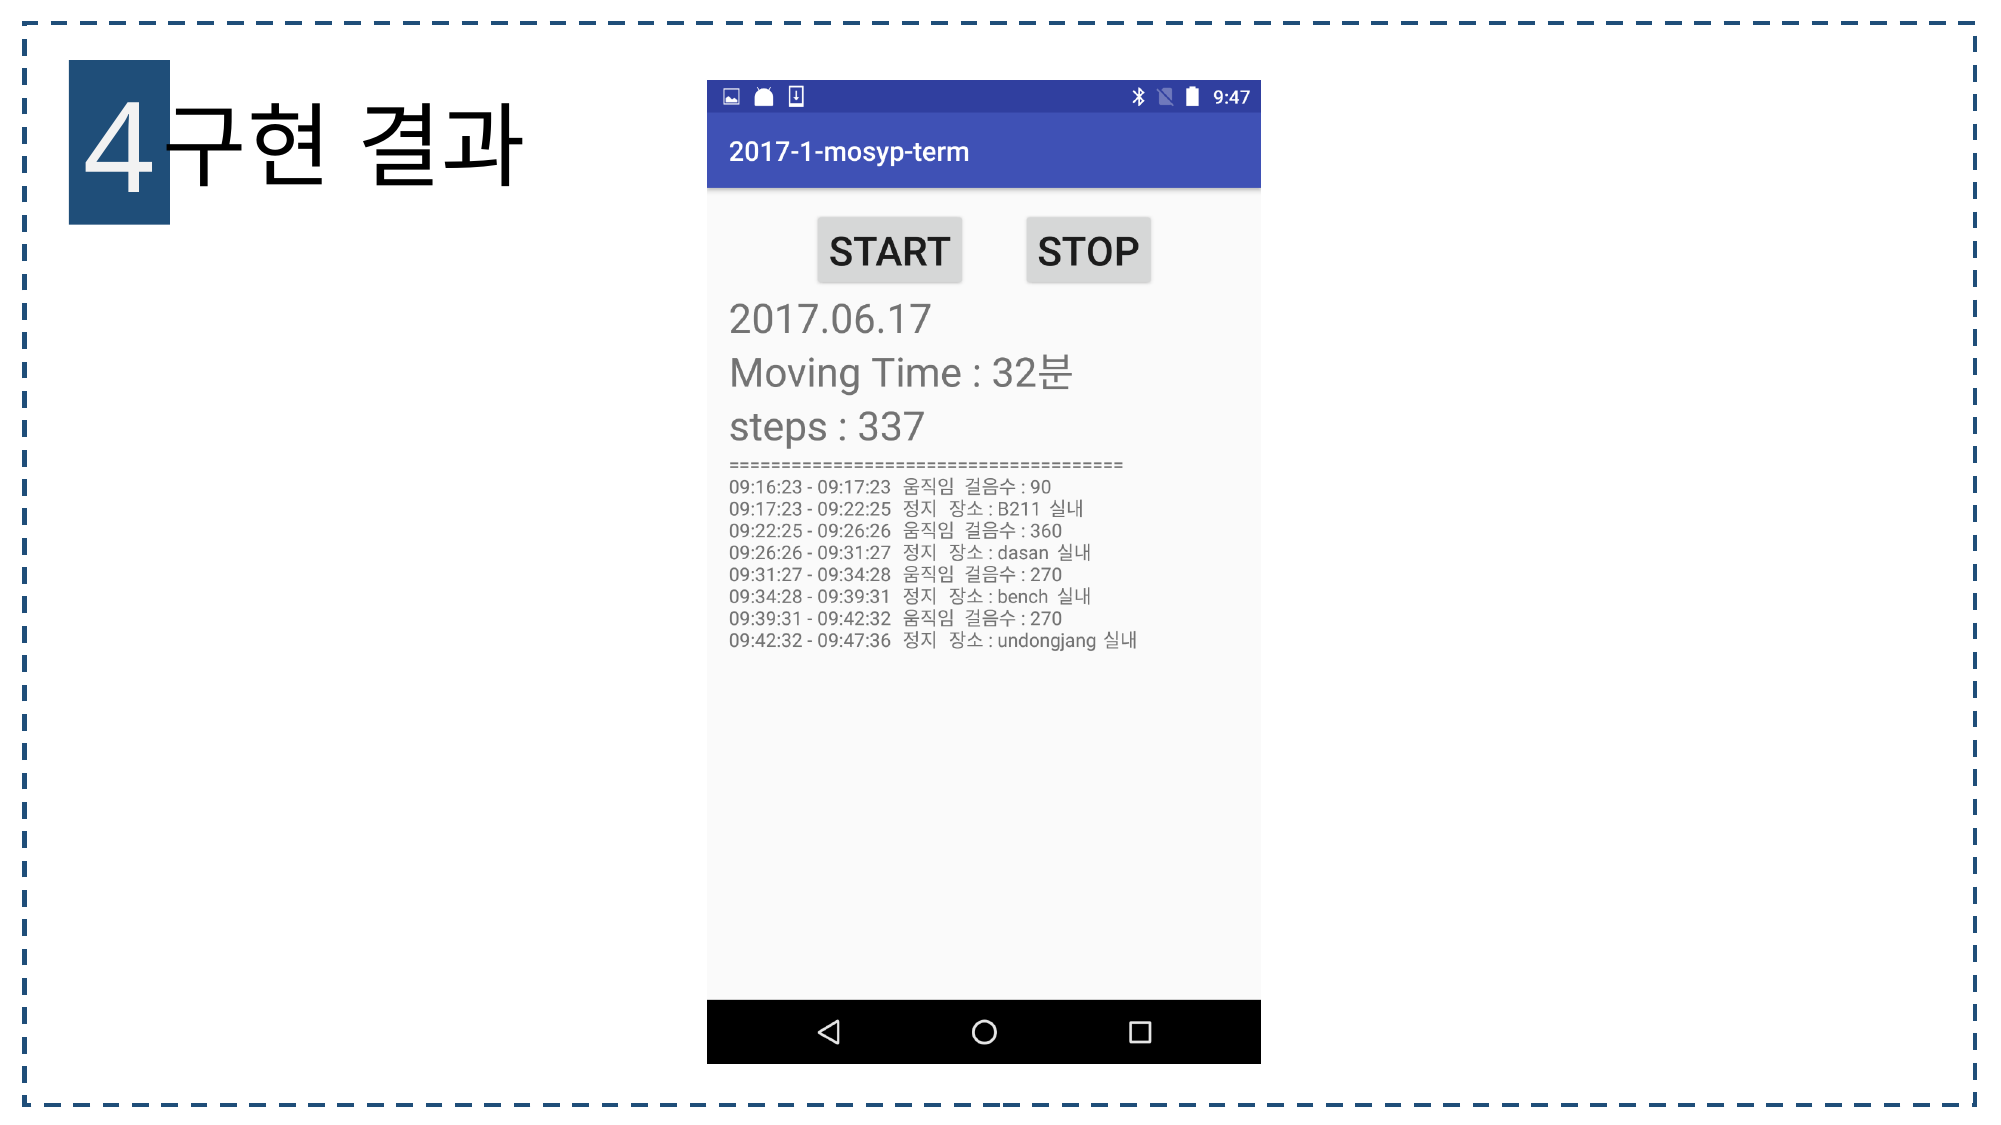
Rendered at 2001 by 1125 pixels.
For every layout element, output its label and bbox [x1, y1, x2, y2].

picture [707, 80, 1261, 1064]
text_box [23, 22, 1976, 1106]
